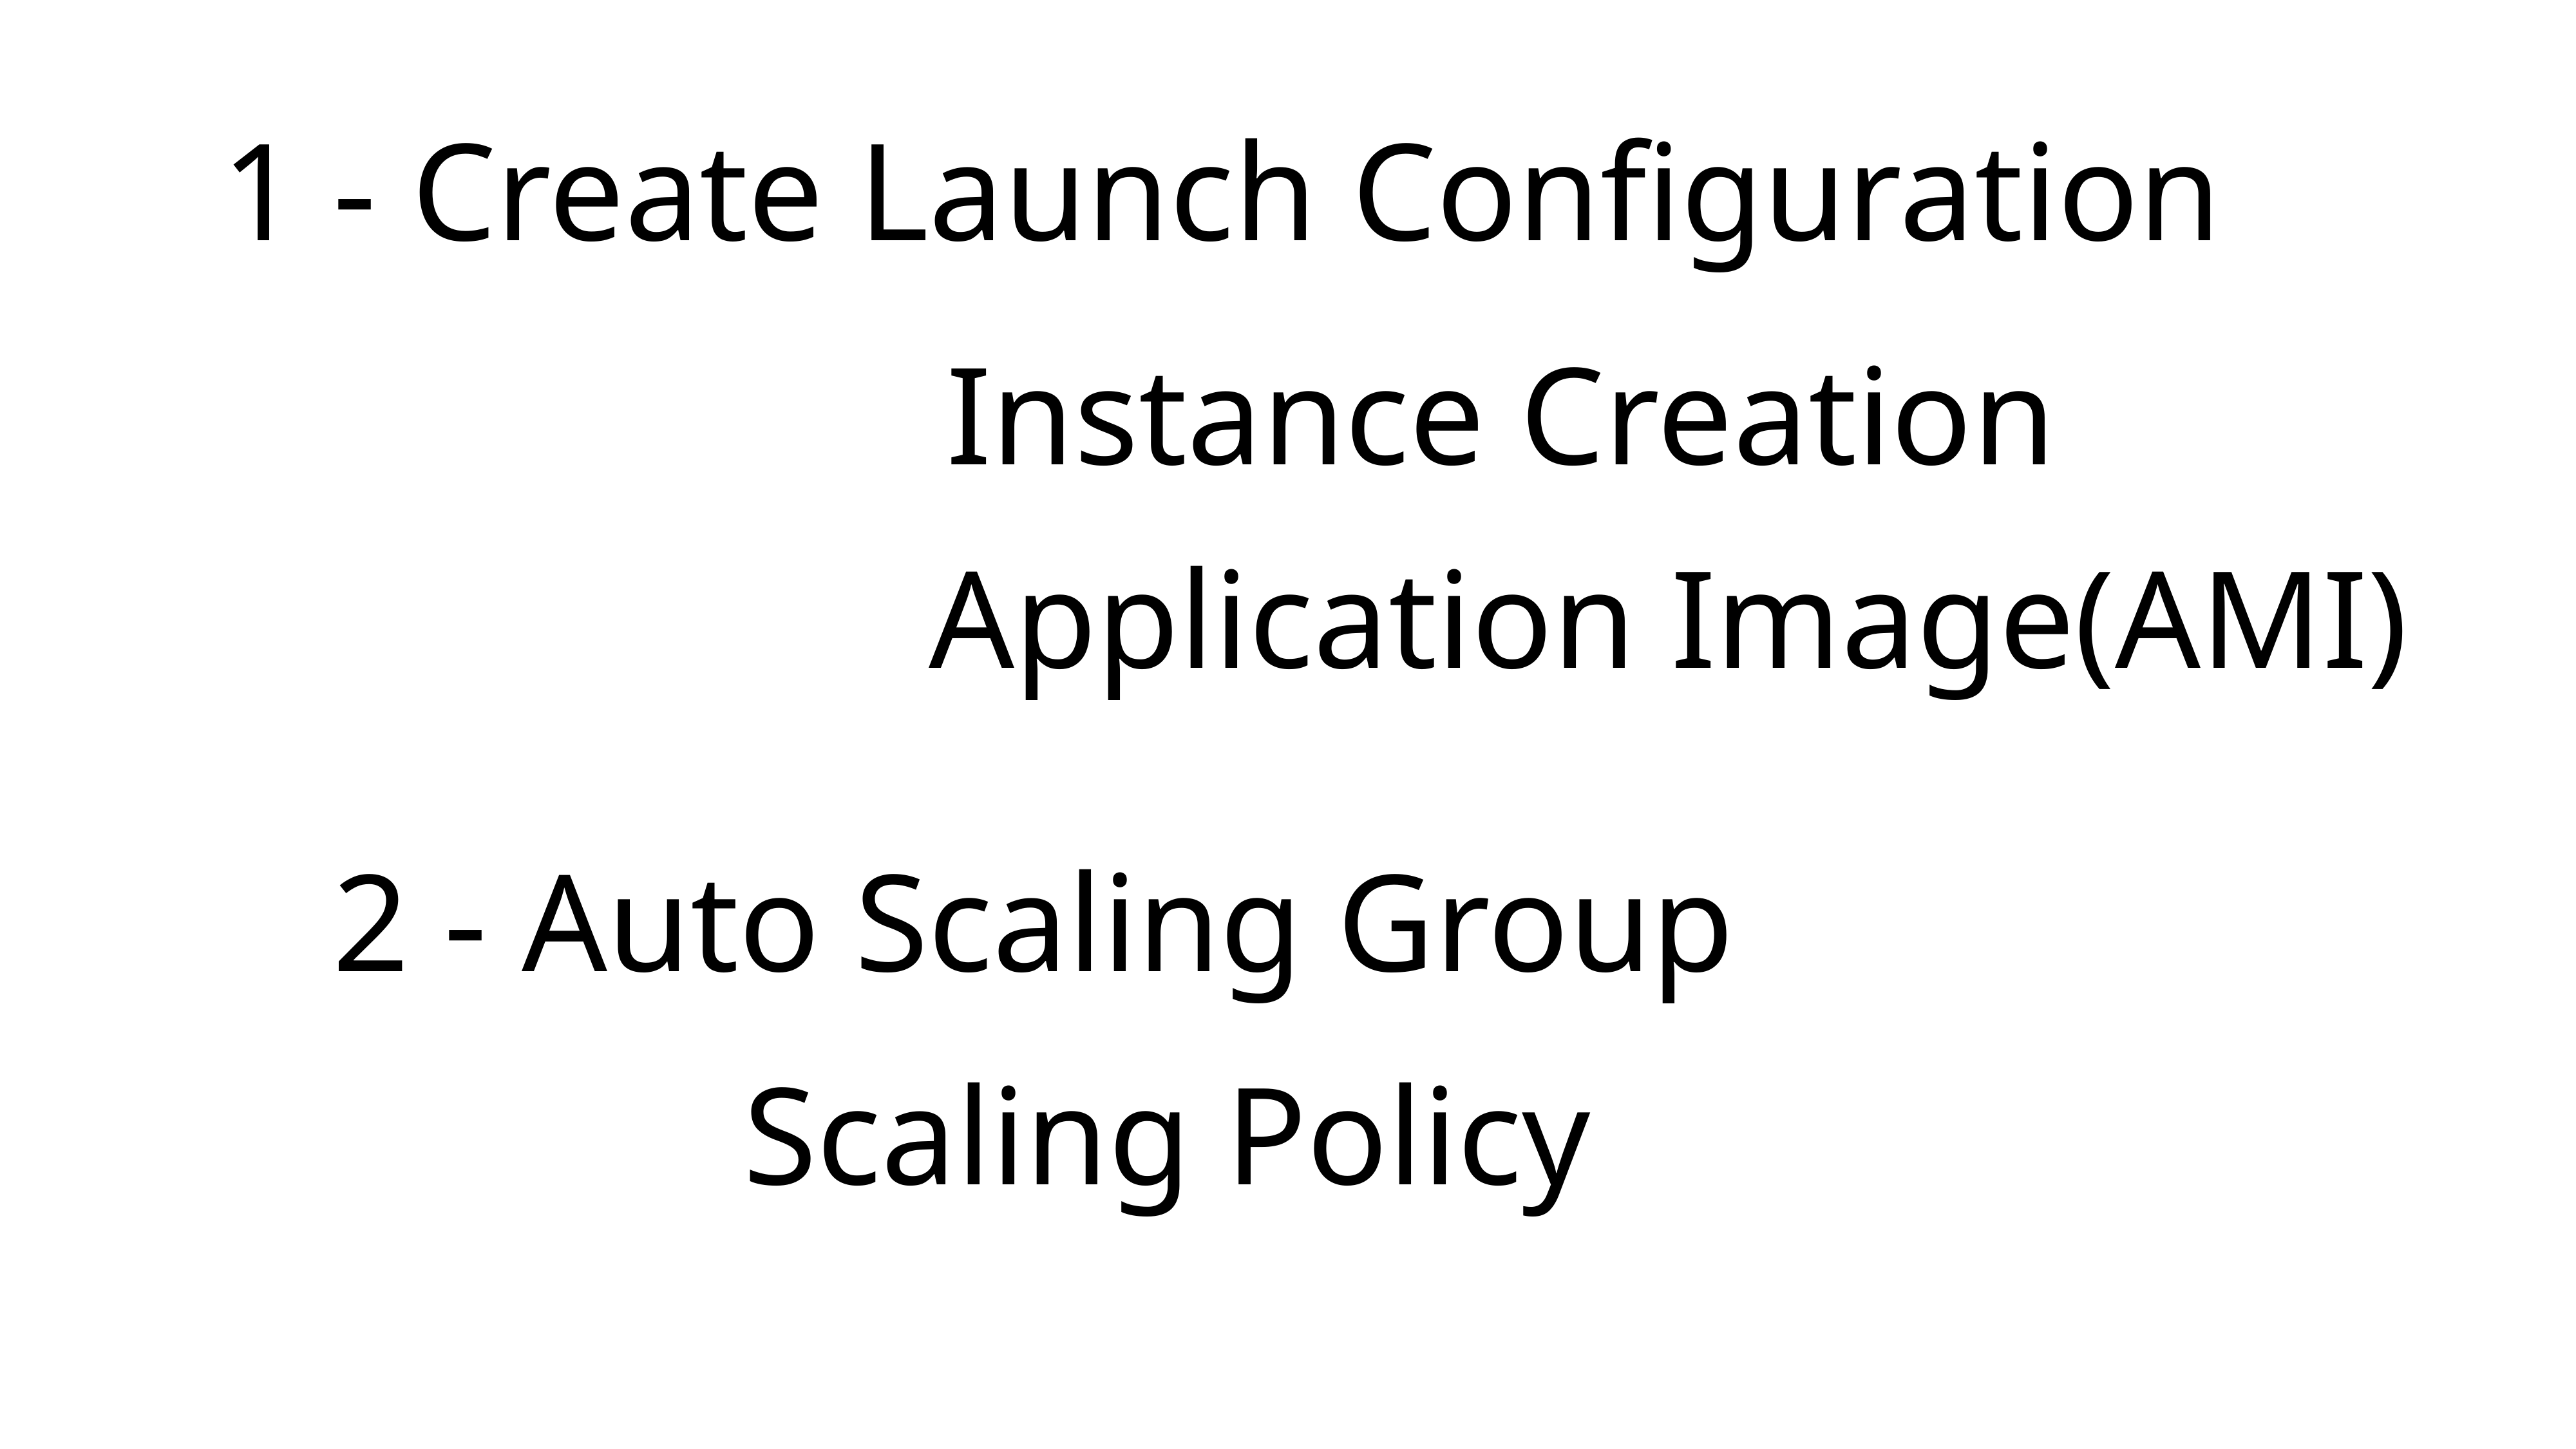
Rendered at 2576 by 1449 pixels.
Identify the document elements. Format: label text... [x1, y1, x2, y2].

text_box 2 - Auto Scaling Group [327, 850, 1740, 1007]
text_box Application Image(AMI) [923, 546, 2414, 703]
text_box Scaling Policy [737, 1063, 1596, 1219]
text_box 1 - Create Launch Configuration [216, 118, 2228, 275]
text_box Instance Creation [940, 343, 2061, 500]
